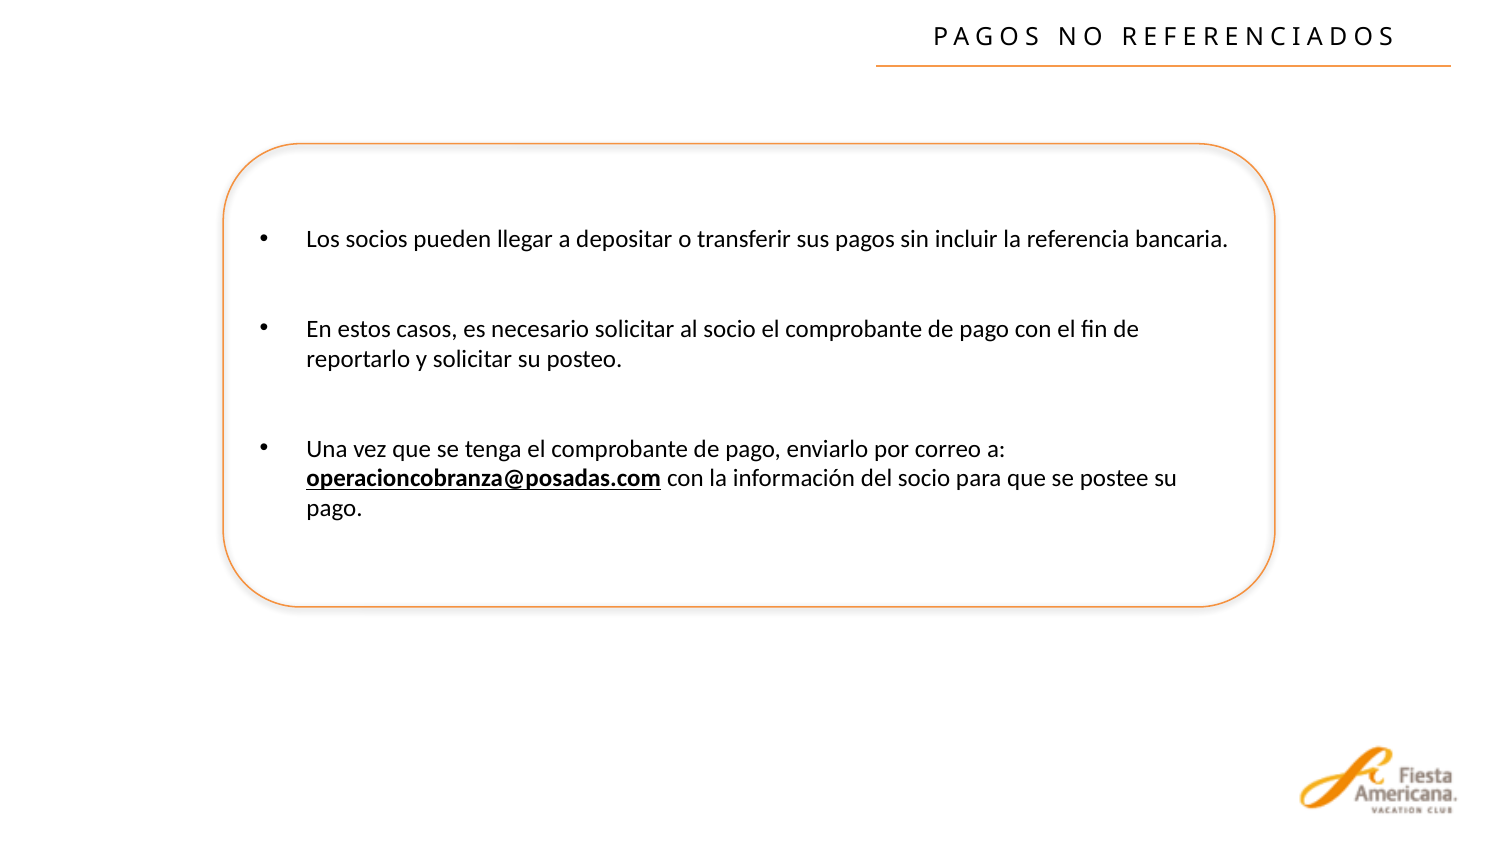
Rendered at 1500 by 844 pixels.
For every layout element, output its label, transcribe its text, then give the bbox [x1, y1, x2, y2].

text_box [222, 142, 1276, 608]
picture [1288, 718, 1472, 832]
text_box PAGOS NO REFERENCIADOS [875, 12, 1451, 58]
